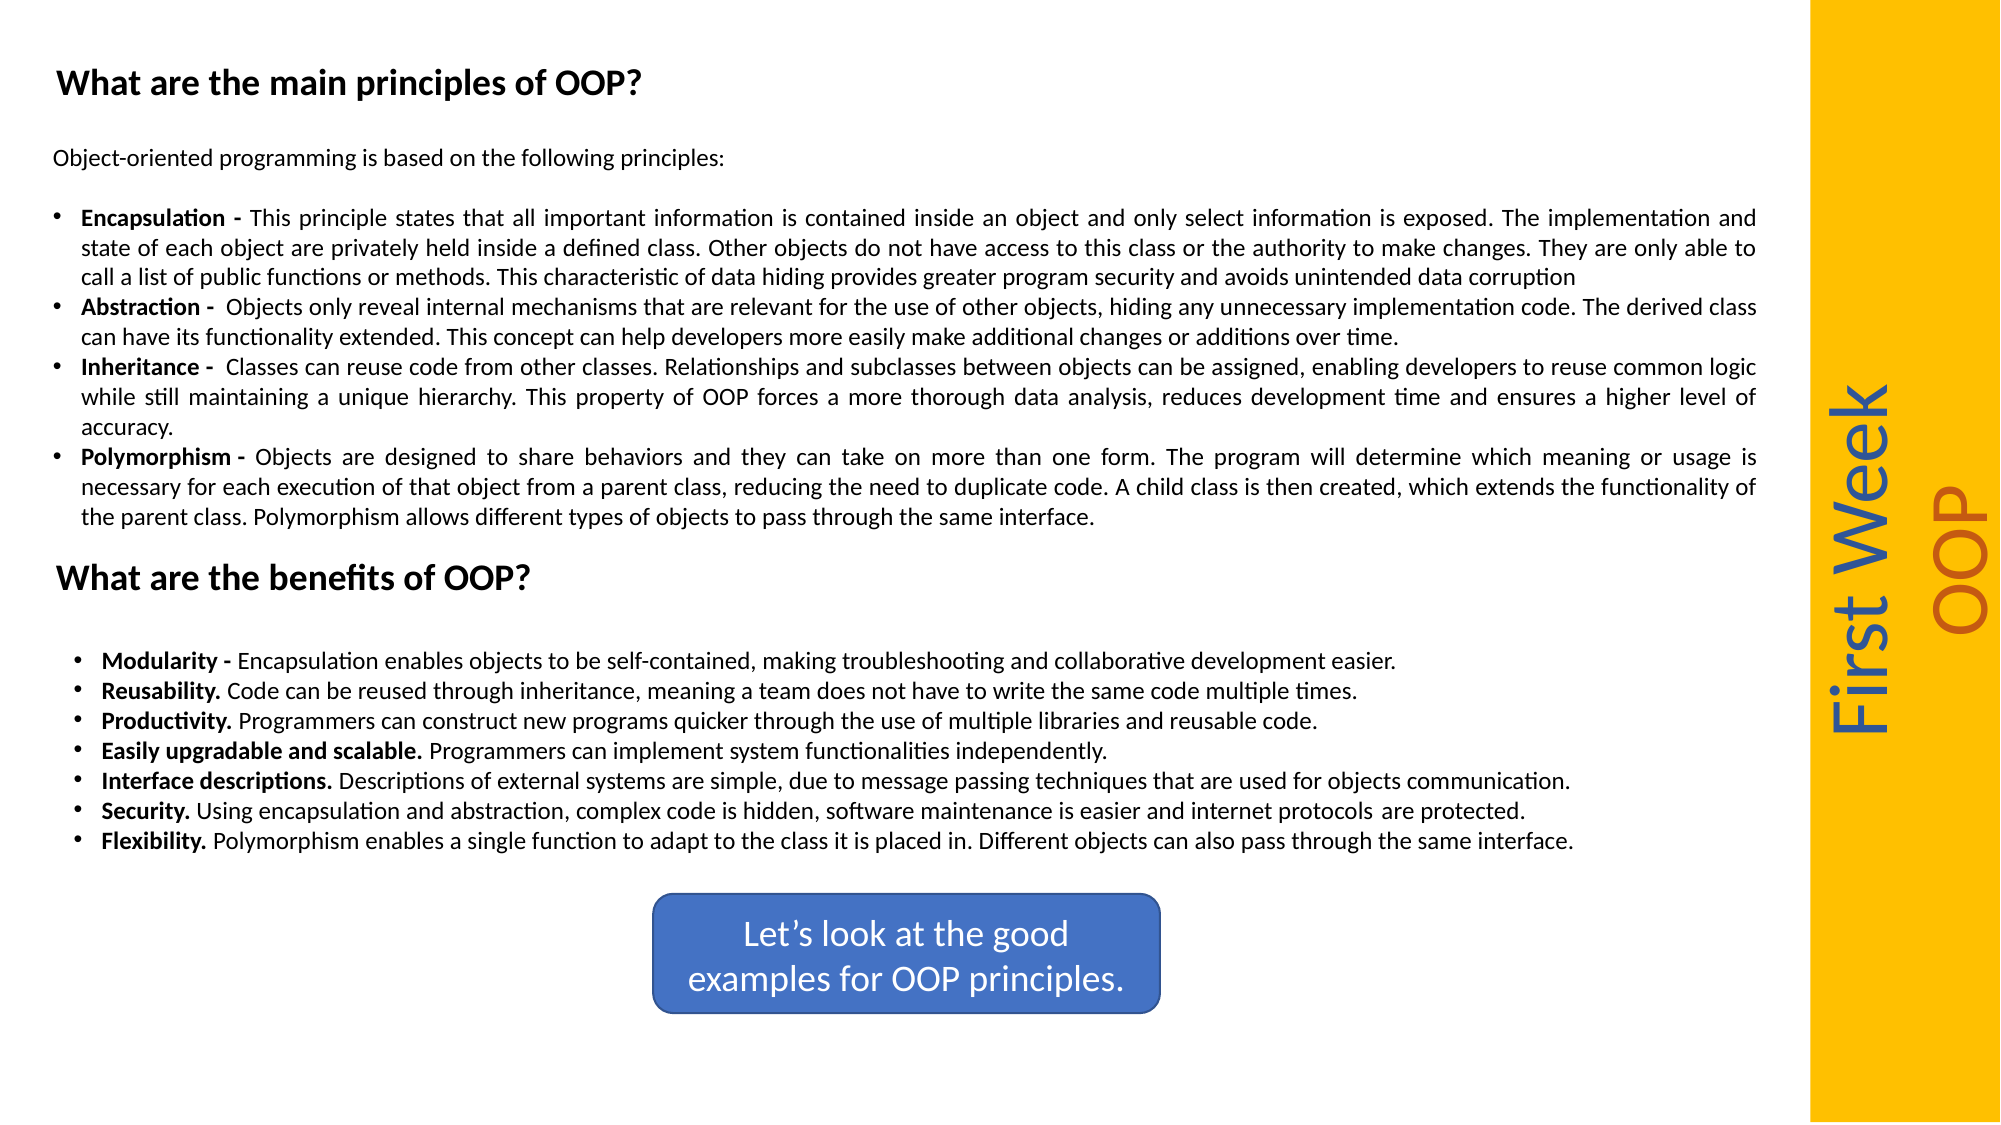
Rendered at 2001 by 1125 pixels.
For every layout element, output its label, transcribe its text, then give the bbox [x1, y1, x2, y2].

text_box What are the main principles of OOP? [41, 50, 659, 111]
text_box Modularity - Encapsulation enables objects to be self-contained, making troubleshooting and collaborative development easier. Reusability. Code can be reused through inheritance, meaning a team does not have to write the same code multiple times. Productivity. Programmers can construct new programs quicker through the use of multiple libraries and reusable code. Easily upgradable and scalable. Programmers can implement system functionalities independently. Interface descriptions. Descriptions of external systems are simple, due to message passing techniques that are used for objects communication. Security. Using encapsulation and abstraction, complex code is hidden, software maintenance is easier and internet protocols are protected. Flexibility. Polymorphism enables a single function to adapt to the class it is placed in. Different objects can also pass through the same interface. [58, 637, 1775, 862]
text_box Object-oriented programming is based on the following principles: Encapsulation - This principle states that all important information is contained inside an object and only select information is exposed. The implementation and state of each object are privately held inside a defined class. Other objects do not have access to this class or the authority to make changes. They are only able to call a list of public functions or methods. This characteristic of data hiding provides greater program security and avoids unintended data corruption Abstraction - Objects only reveal internal mechanisms that are relevant for the use of other objects, hiding any unnecessary implementation code. The derived class can have its functionality extended. This concept can help developers more easily make additional changes or additions over time. Inheritance - Classes can reuse code from other classes. Relationships and subclasses between objects can be assigned, enabling developers to reuse common logic while still maintaining a unique hierarchy. This property of OOP forces a more thorough data analysis, reduces development time and ensures a higher level of accuracy. Polymorphism - Objects are designed to share behaviors and they can take on more than one form. The program will determine which meaning or usage is necessary for each execution of that object from a parent class, reducing the need to duplicate code. A child class is then created, which extends the functionality of the parent class. Polymorphism allows different types of objects to pass through the same interface. [38, 133, 1775, 538]
text_box [1809, 754, 2000, 1123]
text_box [1809, 0, 2000, 368]
text_box What are the benefits of OOP? [41, 545, 548, 605]
text_box First Week OOP [1796, 368, 2000, 754]
text_box Let’s look at the good examples for OOP principles. [652, 892, 1161, 1015]
